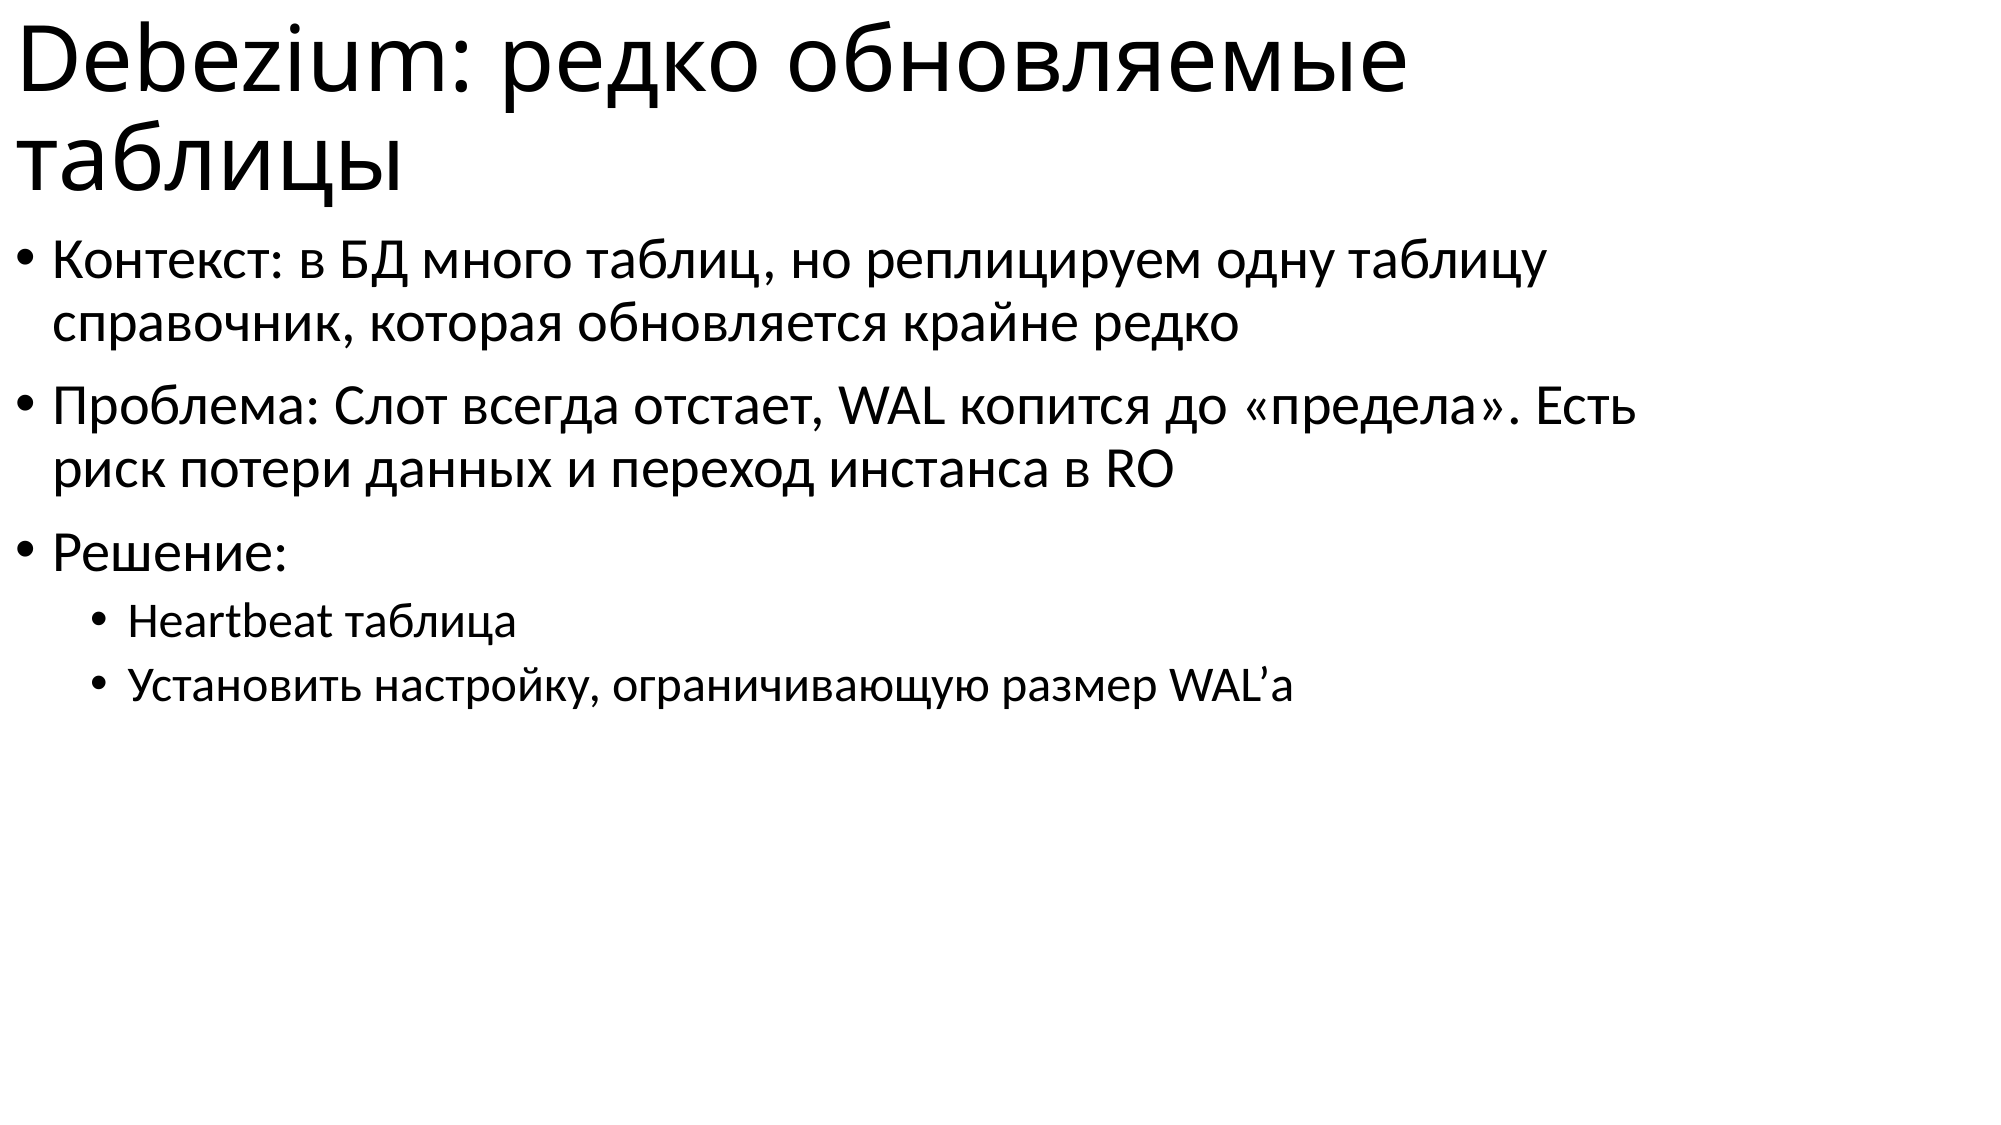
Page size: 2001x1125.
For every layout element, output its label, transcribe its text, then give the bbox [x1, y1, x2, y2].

title Debezium: редко обновляемые таблицы [0, 3, 1725, 220]
list Контекст: в БД много таблиц, но реплицируем одну таблицу справочник, которая обновляется крайне редко Проблема: Слот всегда отстает, WAL копится до «предела». Есть риск потери данных и переход инстанса в RO Решение: Heartbeat таблица Установить настройку, ограничивающую размер WAL’а [0, 220, 1725, 935]
